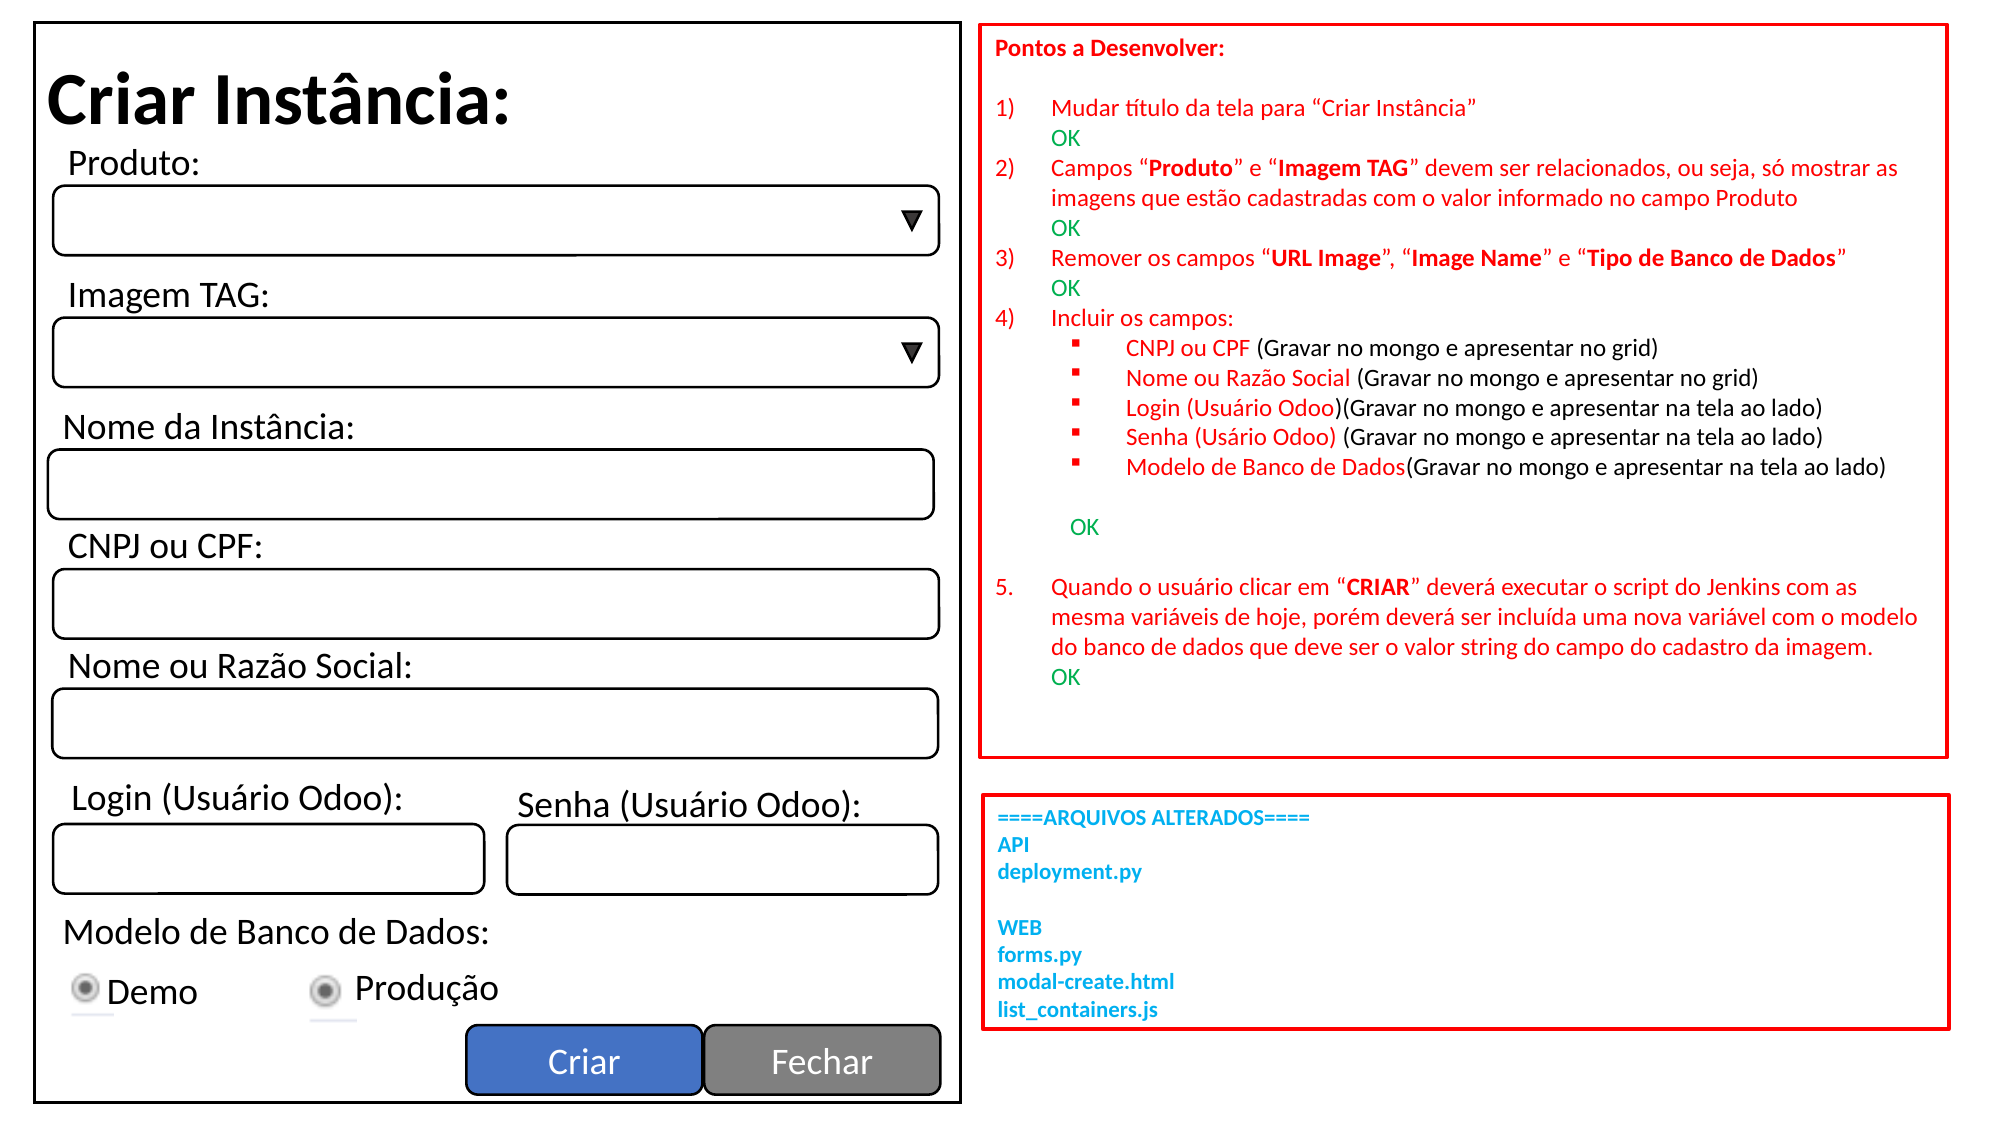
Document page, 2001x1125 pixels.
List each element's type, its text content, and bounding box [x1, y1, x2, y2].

picture [48, 953, 114, 1026]
text_box [34, 21, 962, 1103]
text_box Senha (Usuário Odoo): [502, 772, 934, 833]
text_box ====ARQUIVOS ALTERADOS==== API deployment.py WEB forms.py modal-create.html list_containers.js [982, 794, 1949, 1030]
text_box Pontos a Desenvolver: Mudar título da tela para “Criar Instância” OK Campos “Produto” e “Imagem TAG” devem ser relacionados, ou seja, só mostrar as imagens que estão cadastradas com o valor informado no campo Produto OK Remover os campos “URL Image”, “Image Name” e “Tipo de Banco de Dados” OK Incluir os campos: CNPJ ou CPF (Gravar no mongo e apresentar no grid) Nome ou Razão Social (Gravar no mongo e apresentar no grid) Login (Usuário Odoo)(Gravar no mongo e apresentar na tela ao lado) Senha (Usário Odoo) (Gravar no mongo e apresentar na tela ao lado) Modelo de Banco de Dados(Gravar no mongo e apresentar na tela ao lado) OK Quando o usuário clicar em “CRIAR” deverá executar o script do Jenkins com as mesma variáveis de hoje, porém deverá ser incluída uma nova variável com o modelo do banco de dados que deve ser o valor string do campo do cadastro da imagem. OK [980, 24, 1947, 758]
picture [285, 953, 357, 1033]
text_box [46, 448, 935, 521]
text_box Demo [114, 959, 245, 1020]
text_box [505, 826, 940, 896]
text_box [901, 210, 923, 232]
text_box Produção [357, 955, 577, 1016]
text_box Nome da Instância: [47, 394, 413, 454]
text_box [901, 342, 923, 364]
